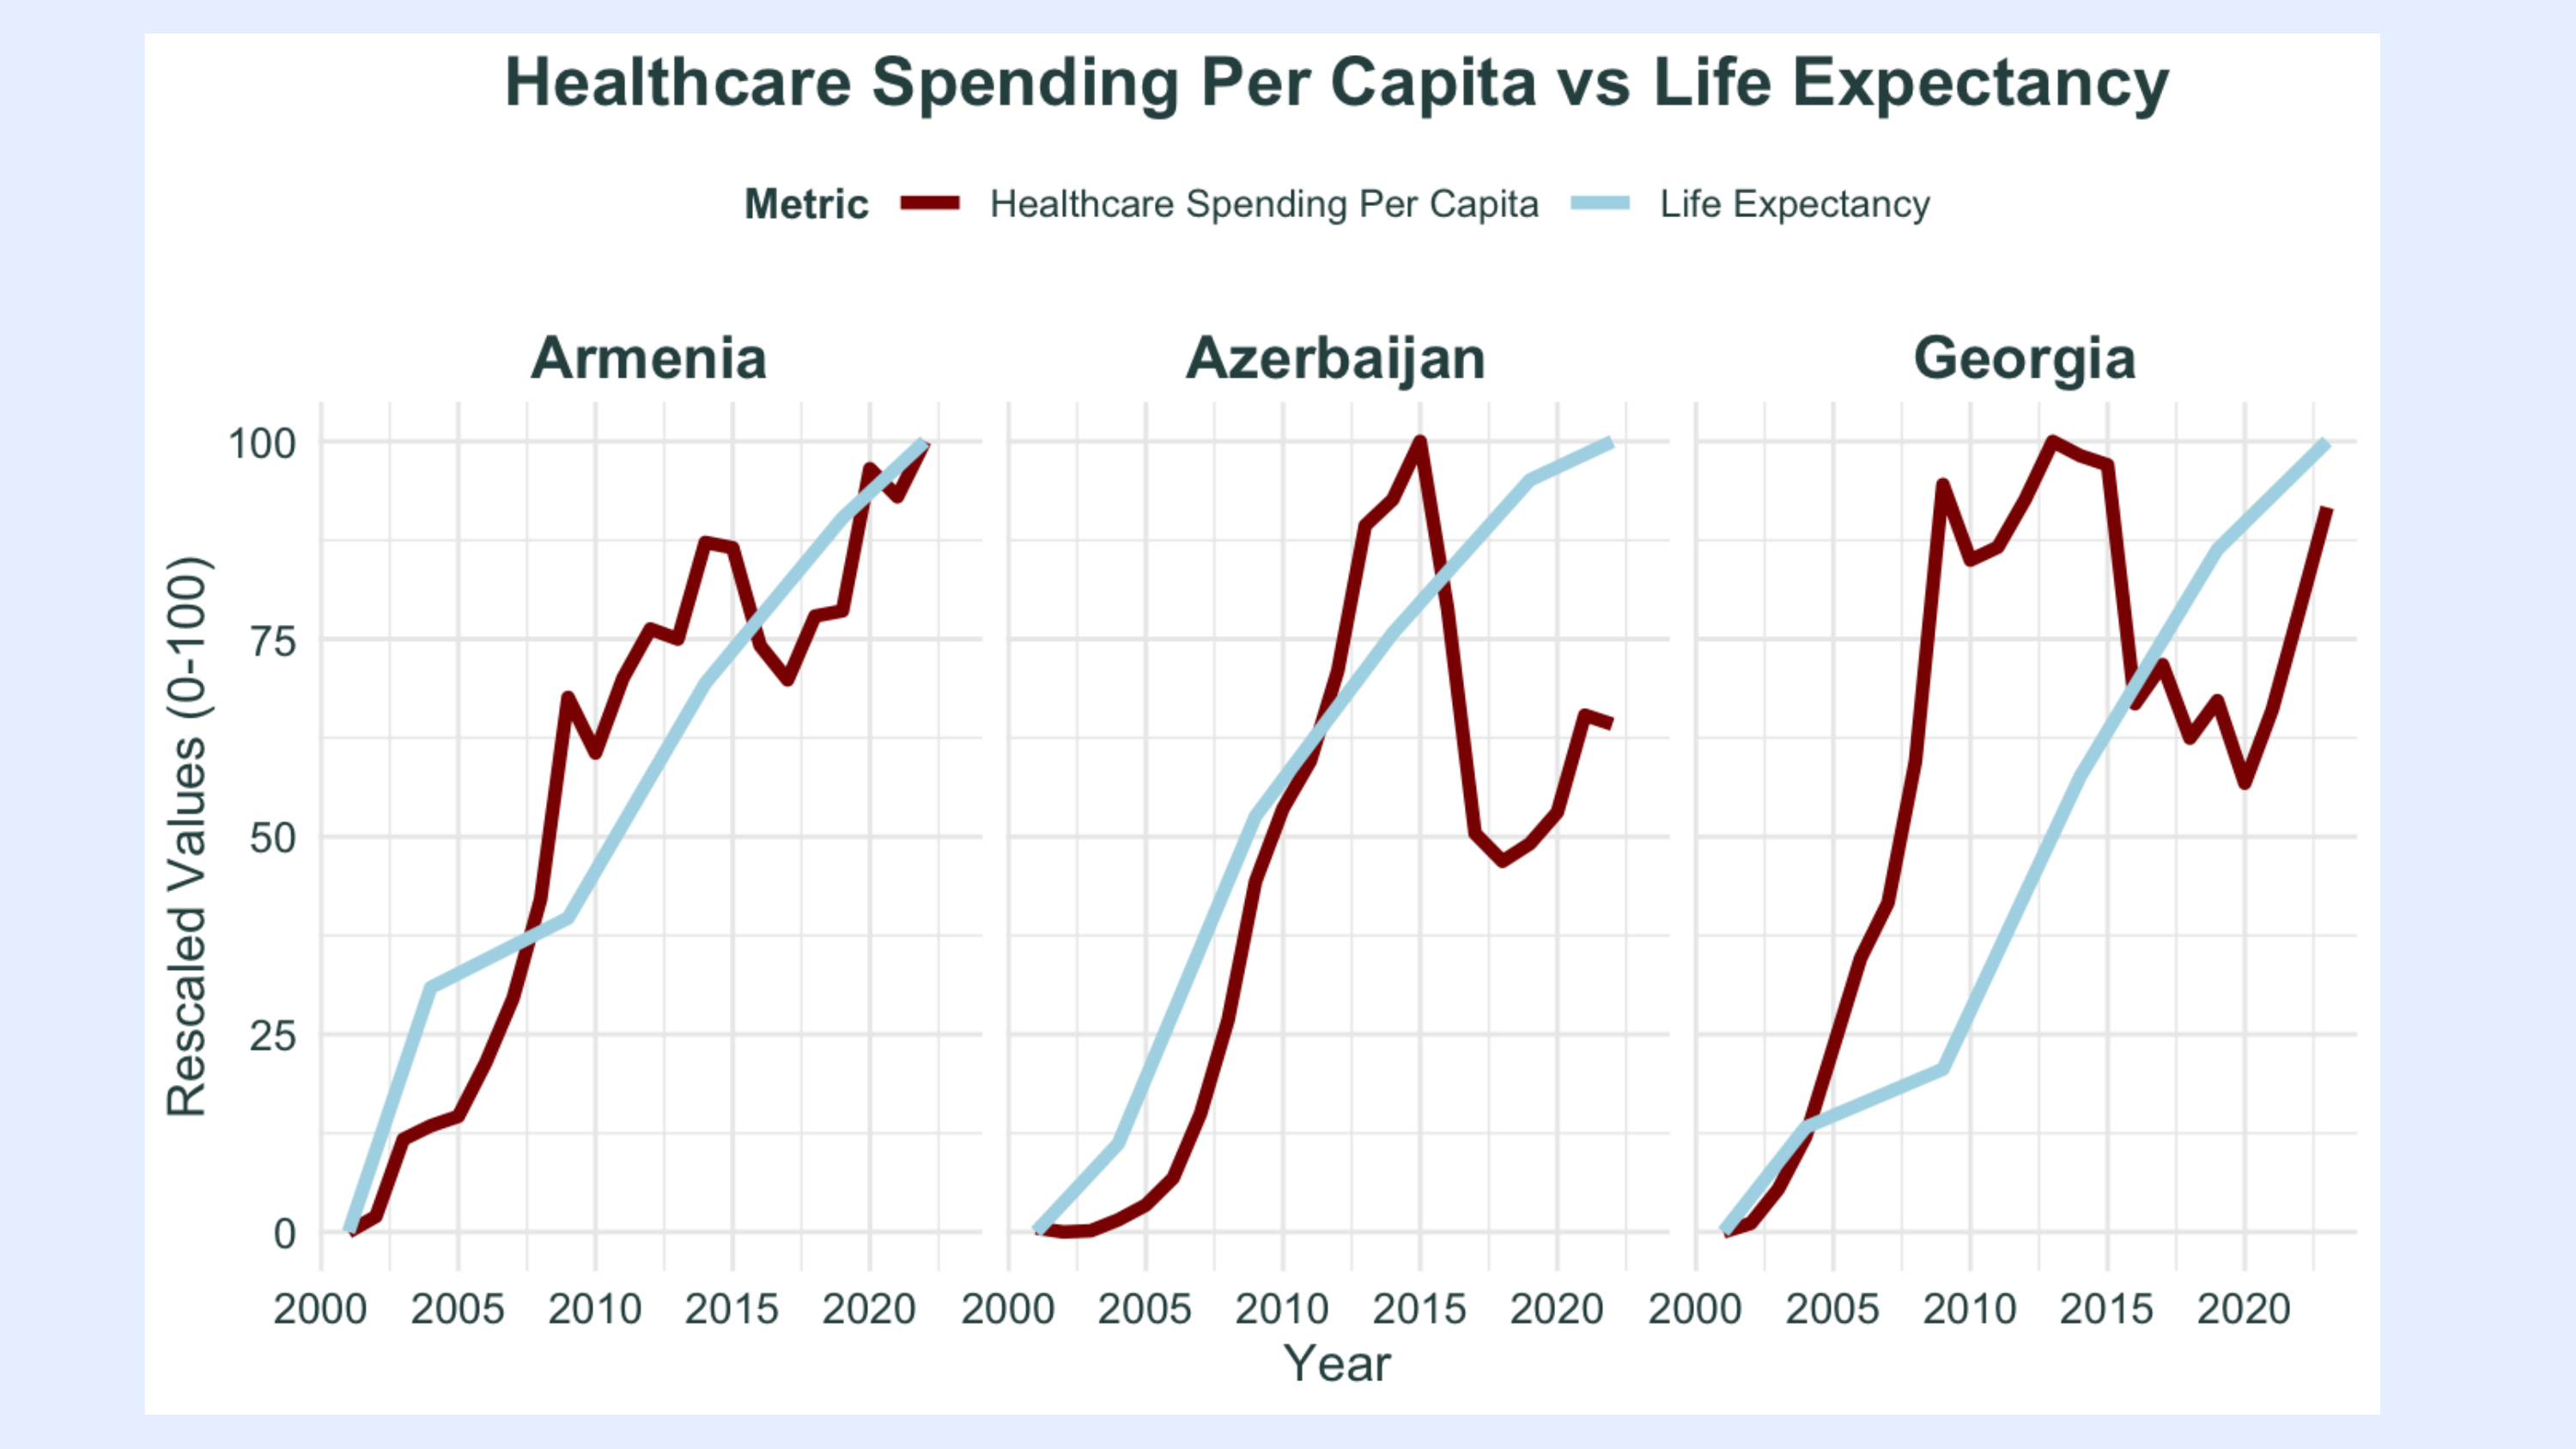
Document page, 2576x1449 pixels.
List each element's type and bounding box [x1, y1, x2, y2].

text_box [144, 33, 2381, 1415]
